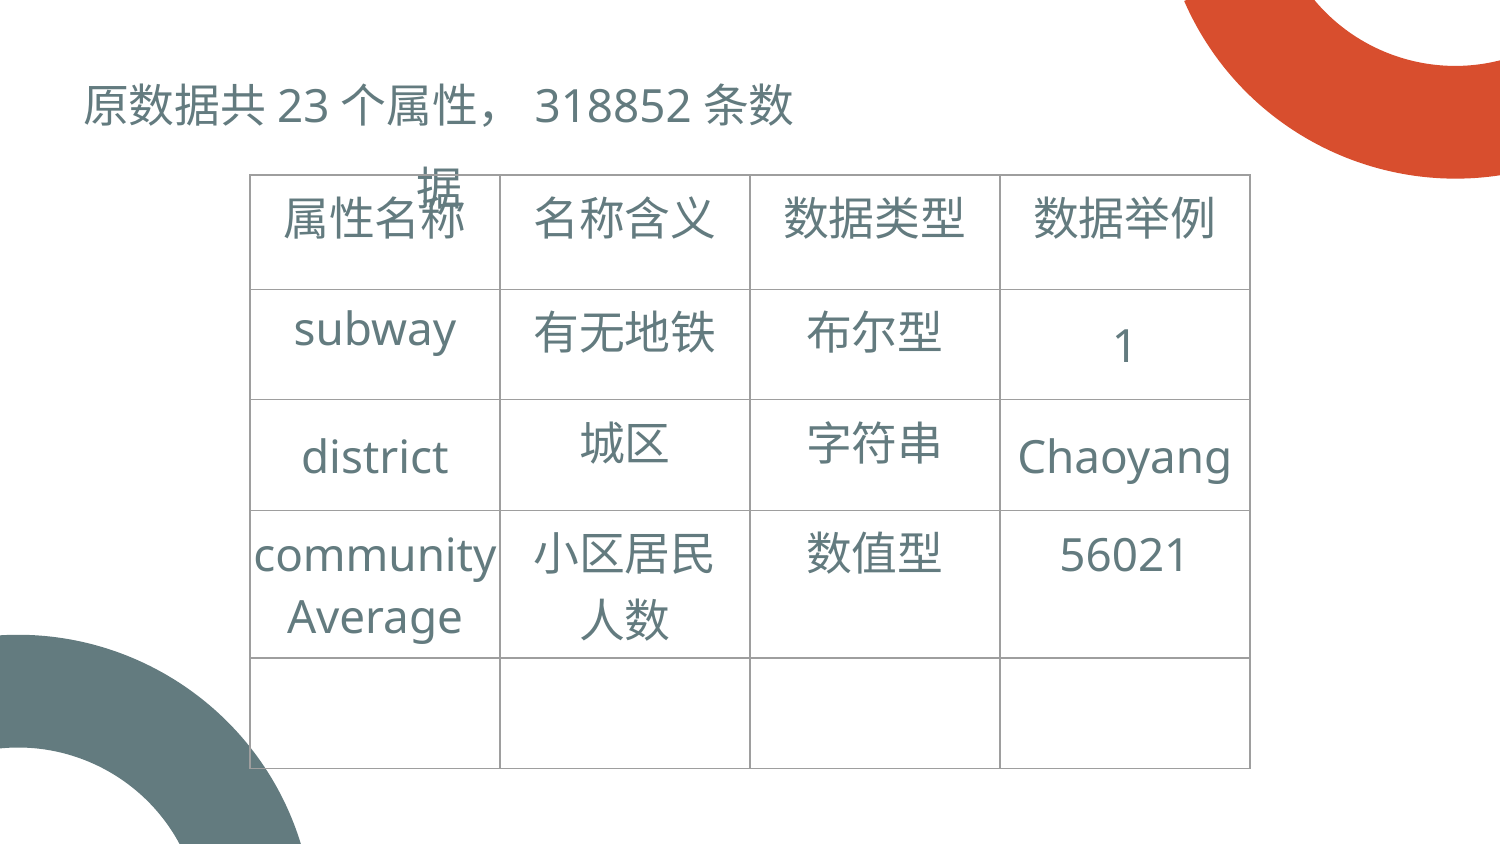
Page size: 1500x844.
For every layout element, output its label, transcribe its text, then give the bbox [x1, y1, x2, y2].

table_cell [1001, 659, 1249, 768]
table_cell 56021 [1001, 511, 1249, 657]
table_cell 城区 [501, 400, 749, 510]
table_cell [251, 659, 499, 768]
table_cell communityAverage [251, 511, 499, 657]
table_cell [751, 659, 999, 768]
table_cell 有无地铁 [501, 290, 749, 399]
table_cell subway [251, 290, 499, 399]
table_header 数据举例 [1001, 176, 1249, 289]
table_header 数据类型 [751, 176, 999, 289]
subtitle 原数据共23个属性，318852条数据 [50, 34, 828, 229]
table_cell 小区居民人数 [501, 511, 749, 657]
table_cell district [251, 400, 499, 510]
table_header 属性名称 [251, 176, 499, 289]
table_cell 字符串 [751, 400, 999, 510]
table_cell [501, 659, 749, 768]
table_cell 数值型 [751, 511, 999, 657]
table_cell 布尔型 [751, 290, 999, 399]
table_header 名称含义 [501, 176, 749, 289]
table_cell 1 [1001, 290, 1249, 399]
table_cell Chaoyang [1001, 400, 1249, 510]
